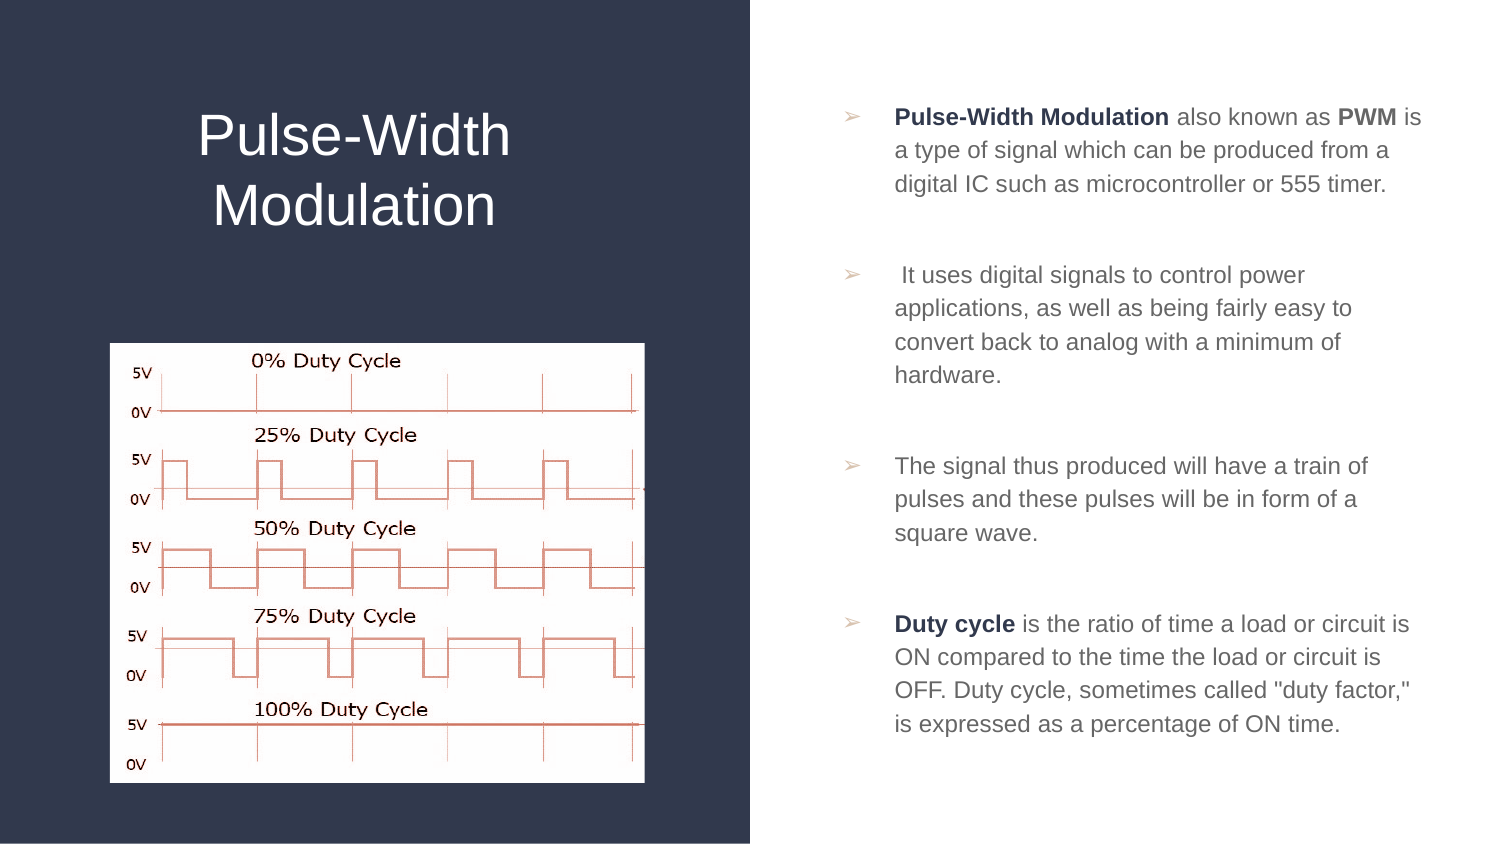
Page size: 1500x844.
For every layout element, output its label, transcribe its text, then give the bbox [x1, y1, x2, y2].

title Pulse-Width Modulation [51, 82, 659, 275]
list Pulse-Width Modulation also known as PWM is a type of signal which can be produced from a digital IC such as microcontroller or 555 timer. It uses digital signals to control power applications, as well as being fairly easy to convert back to analog with a minimum of hardware. The signal thus produced will have a train of pulses and these pulses will be in form of a square wave. Duty cycle is the ratio of time a load or circuit is ON compared to the time the load or circuit is OFF. Duty cycle, sometimes called "duty factor," is expressed as a percentage of ON time. [800, 82, 1449, 757]
picture [109, 342, 645, 783]
